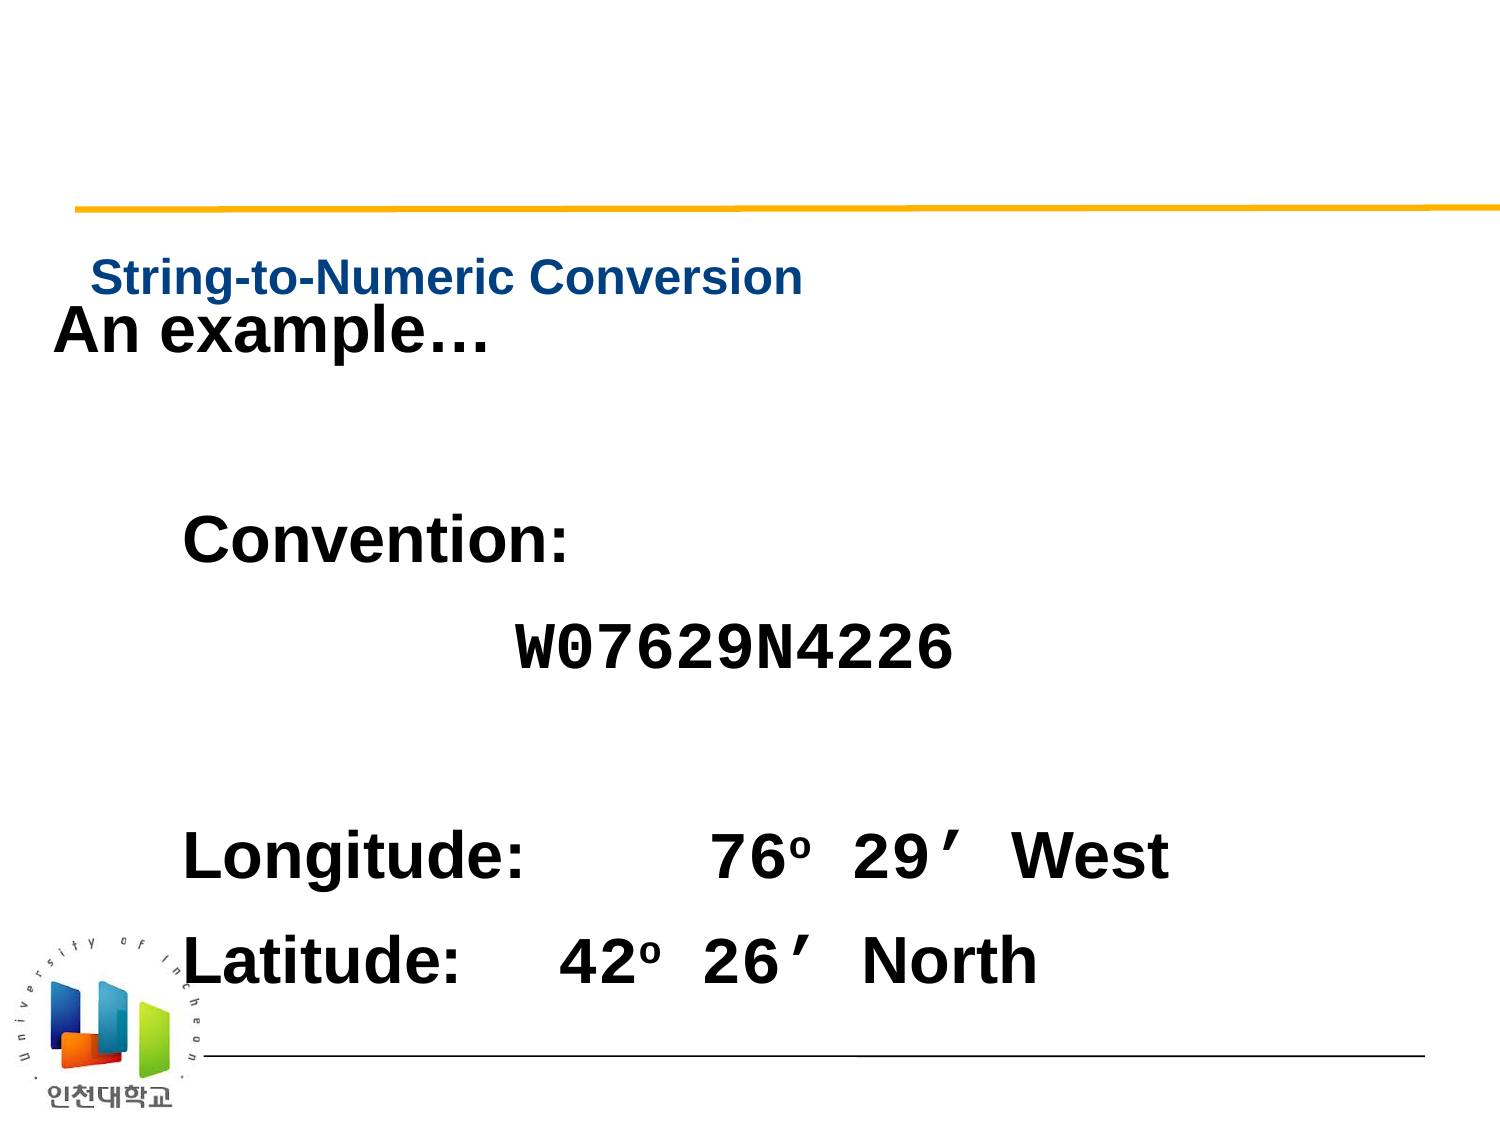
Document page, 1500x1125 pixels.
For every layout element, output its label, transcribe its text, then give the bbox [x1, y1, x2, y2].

list An example… Convention: W07629N4226 Longitude: 76o 29’ West Latitude: 42o 26’ North [37, 287, 1500, 950]
title String-to-Numeric Conversion [75, 45, 1425, 287]
picture [14, 937, 200, 1108]
